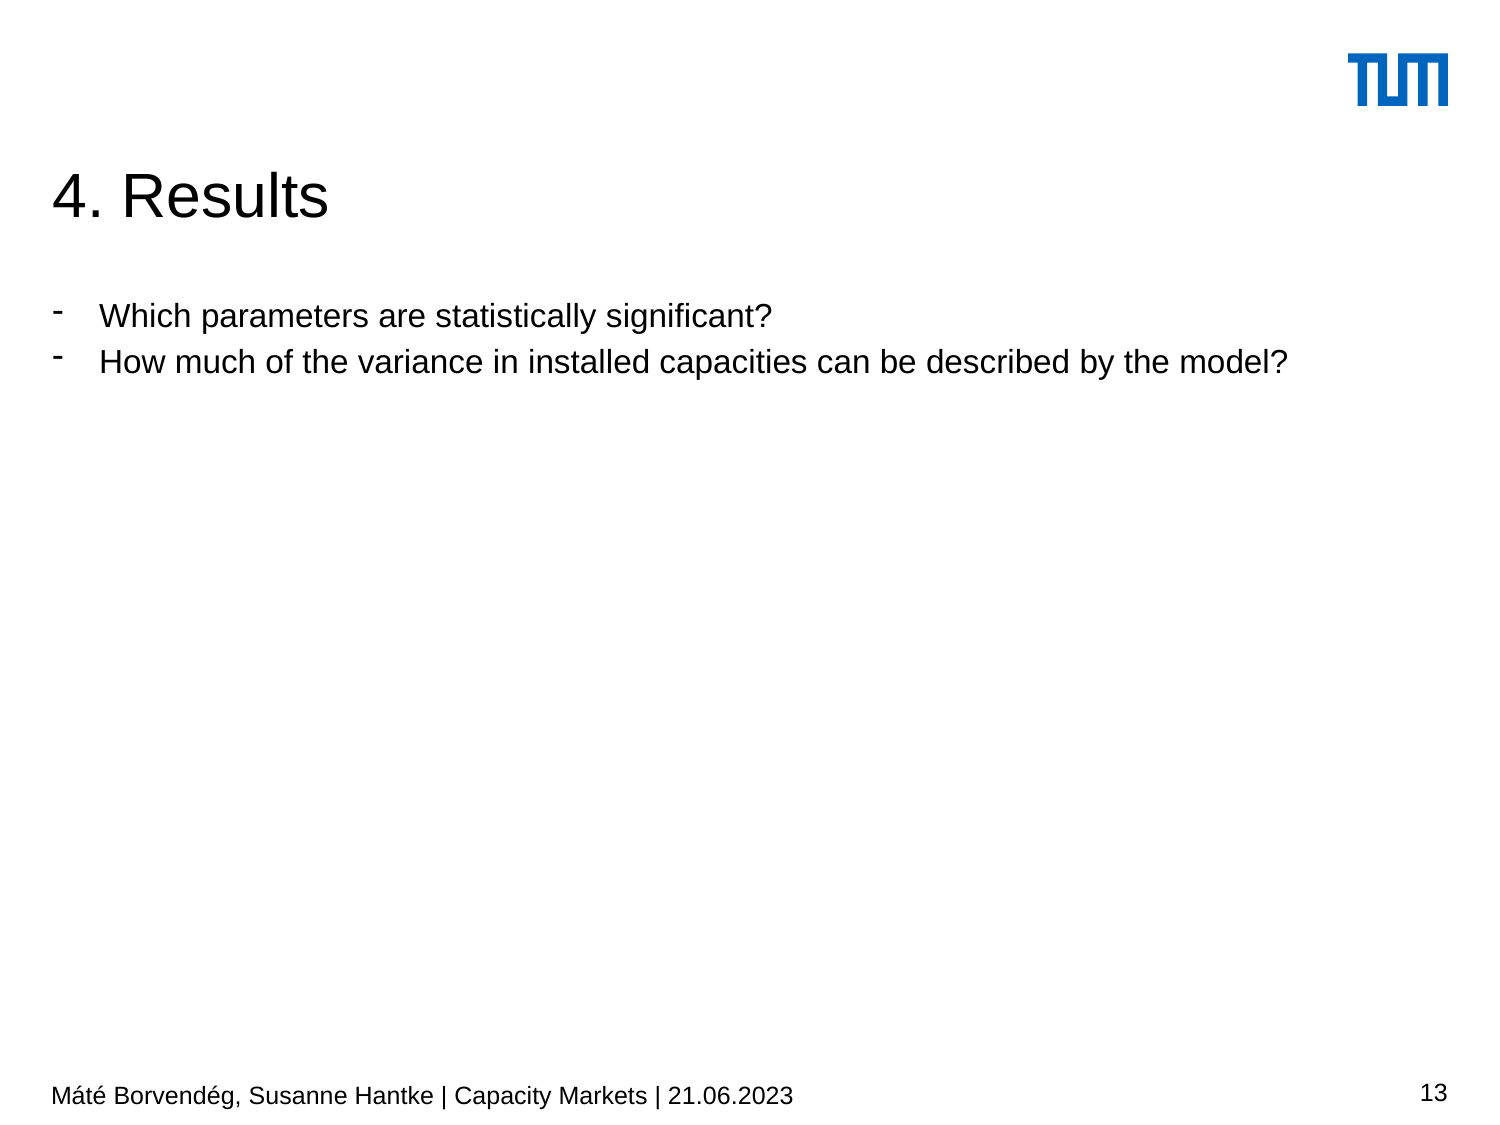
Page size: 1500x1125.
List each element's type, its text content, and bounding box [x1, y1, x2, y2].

footer Máté Borvendég, Susanne Hantke | Capacity Markets | 21.06.2023 [51, 1064, 1112, 1125]
slide_number 13 [1111, 1061, 1448, 1122]
list Which parameters are statistically significant? How much of the variance in installed capacities can be described by the model? [52, 288, 1449, 1061]
title 4. Results [52, 162, 1449, 231]
